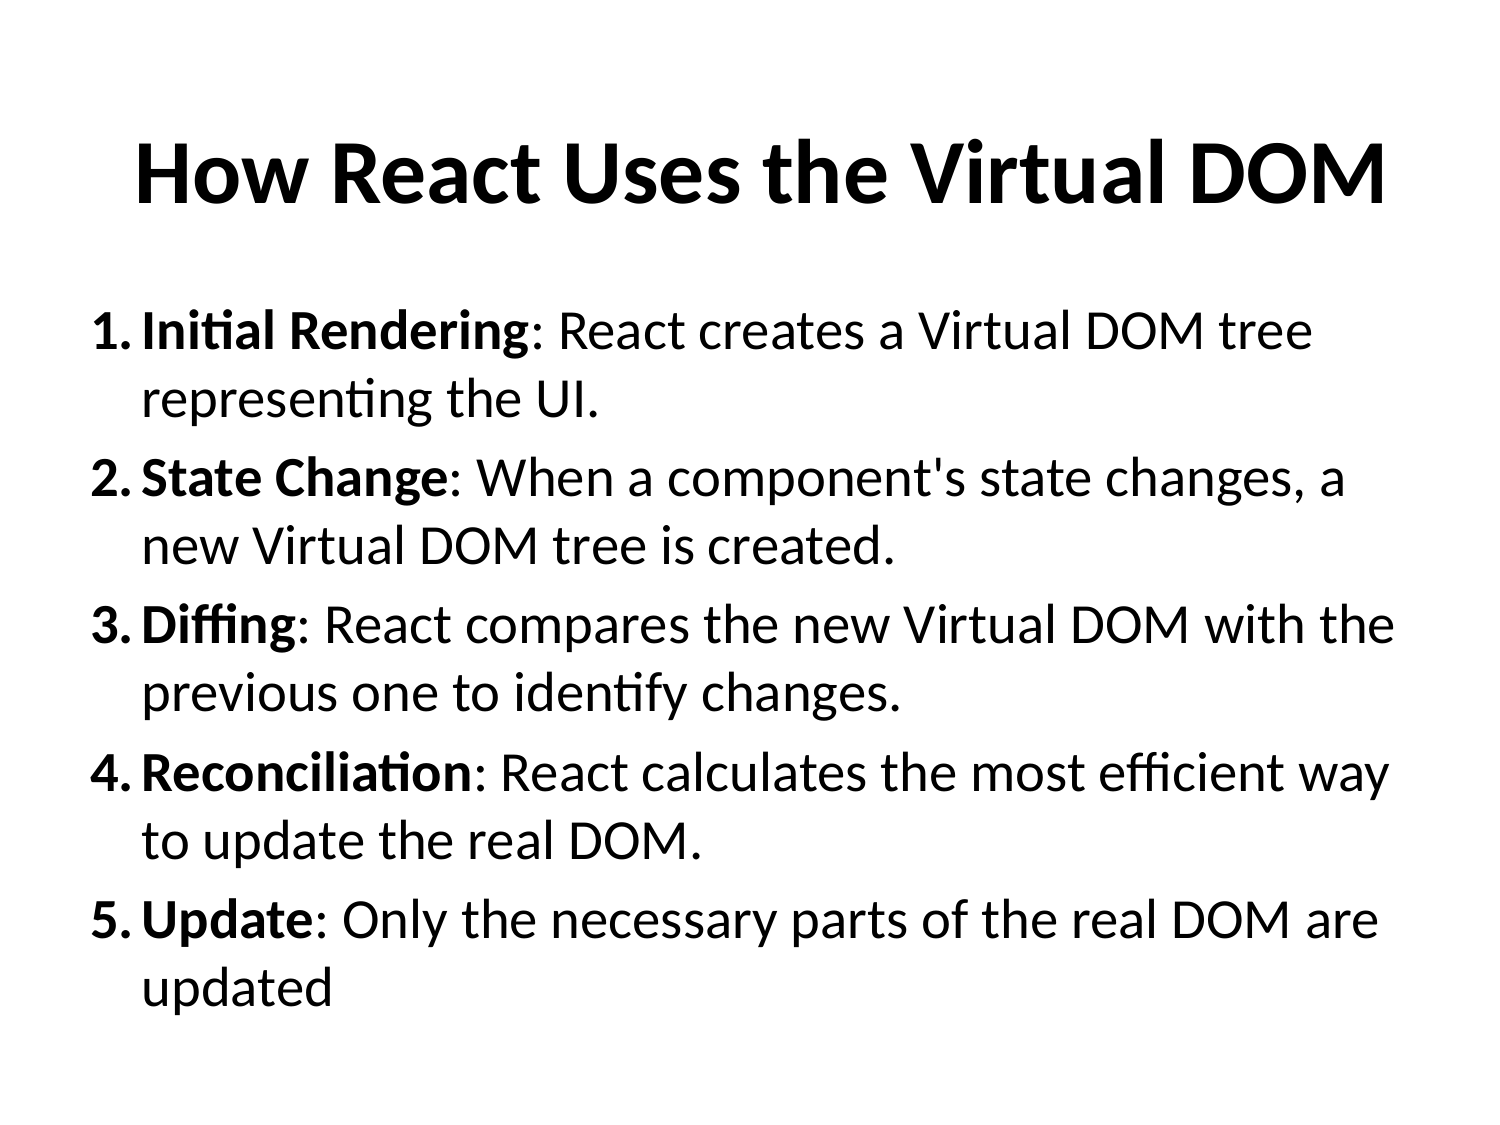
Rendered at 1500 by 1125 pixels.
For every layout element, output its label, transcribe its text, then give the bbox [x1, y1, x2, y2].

list Initial Rendering: React creates a Virtual DOM tree representing the UI. State Change: When a component's state changes, a new Virtual DOM tree is created. Diffing: React compares the new Virtual DOM with the previous one to identify changes. Reconciliation: React calculates the most efficient way to update the real DOM. Update: Only the necessary parts of the real DOM are updated [75, 284, 1425, 1028]
title How React Uses the Virtual DOM [87, 72, 1437, 261]
